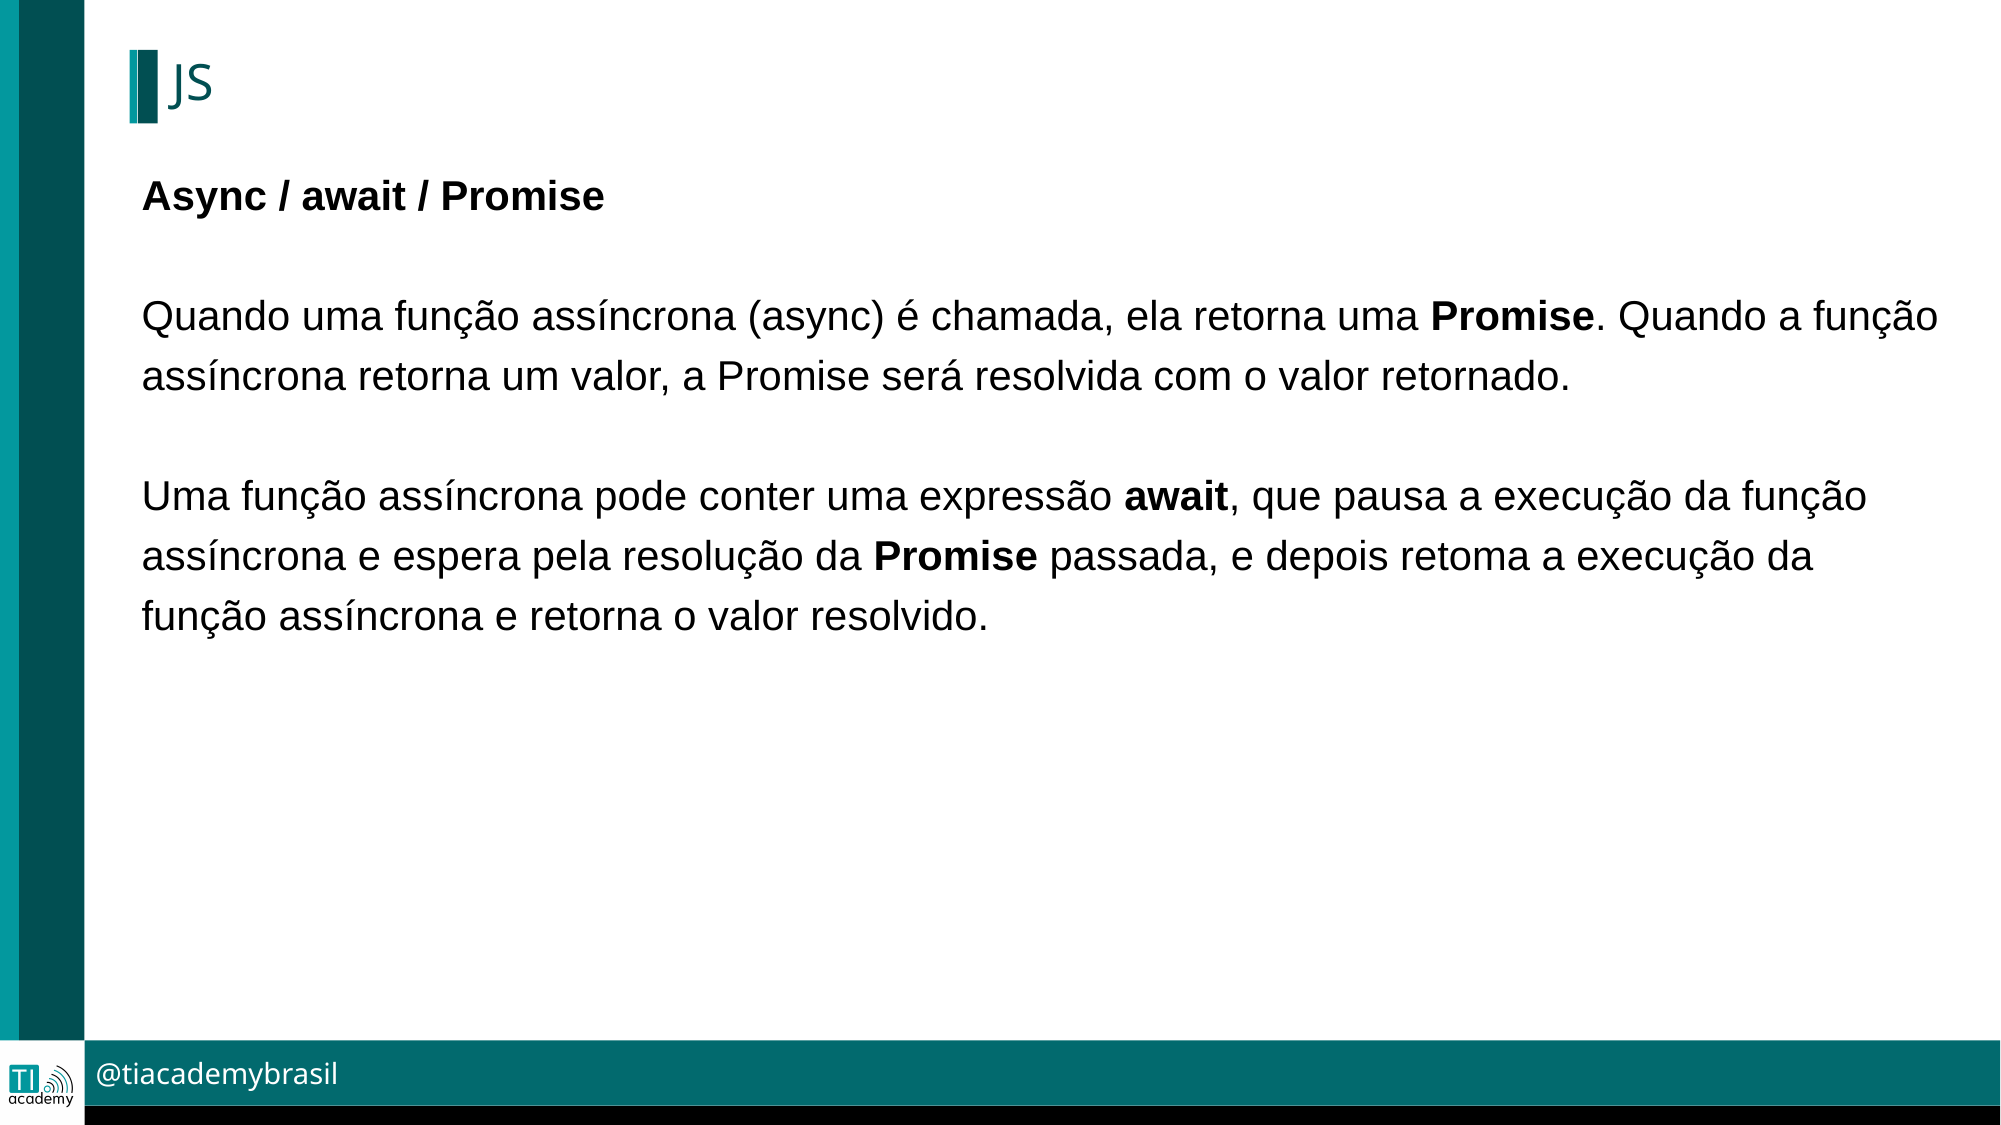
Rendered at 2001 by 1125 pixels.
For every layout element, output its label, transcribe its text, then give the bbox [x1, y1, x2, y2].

picture [0, 1041, 84, 1125]
list JS [157, 50, 1935, 124]
text_box Async / await / Promise Quando uma função assíncrona (async) é chamada, ela retorna uma Promise. Quando a função assíncrona retorna um valor, a Promise será resolvida com o valor retornado. Uma função assíncrona pode conter uma expressão await, que pausa a execução da função assíncrona e espera pela resolução da Promise passada, e depois retoma a execução da função assíncrona e retorna o valor resolvido. [126, 151, 1966, 707]
